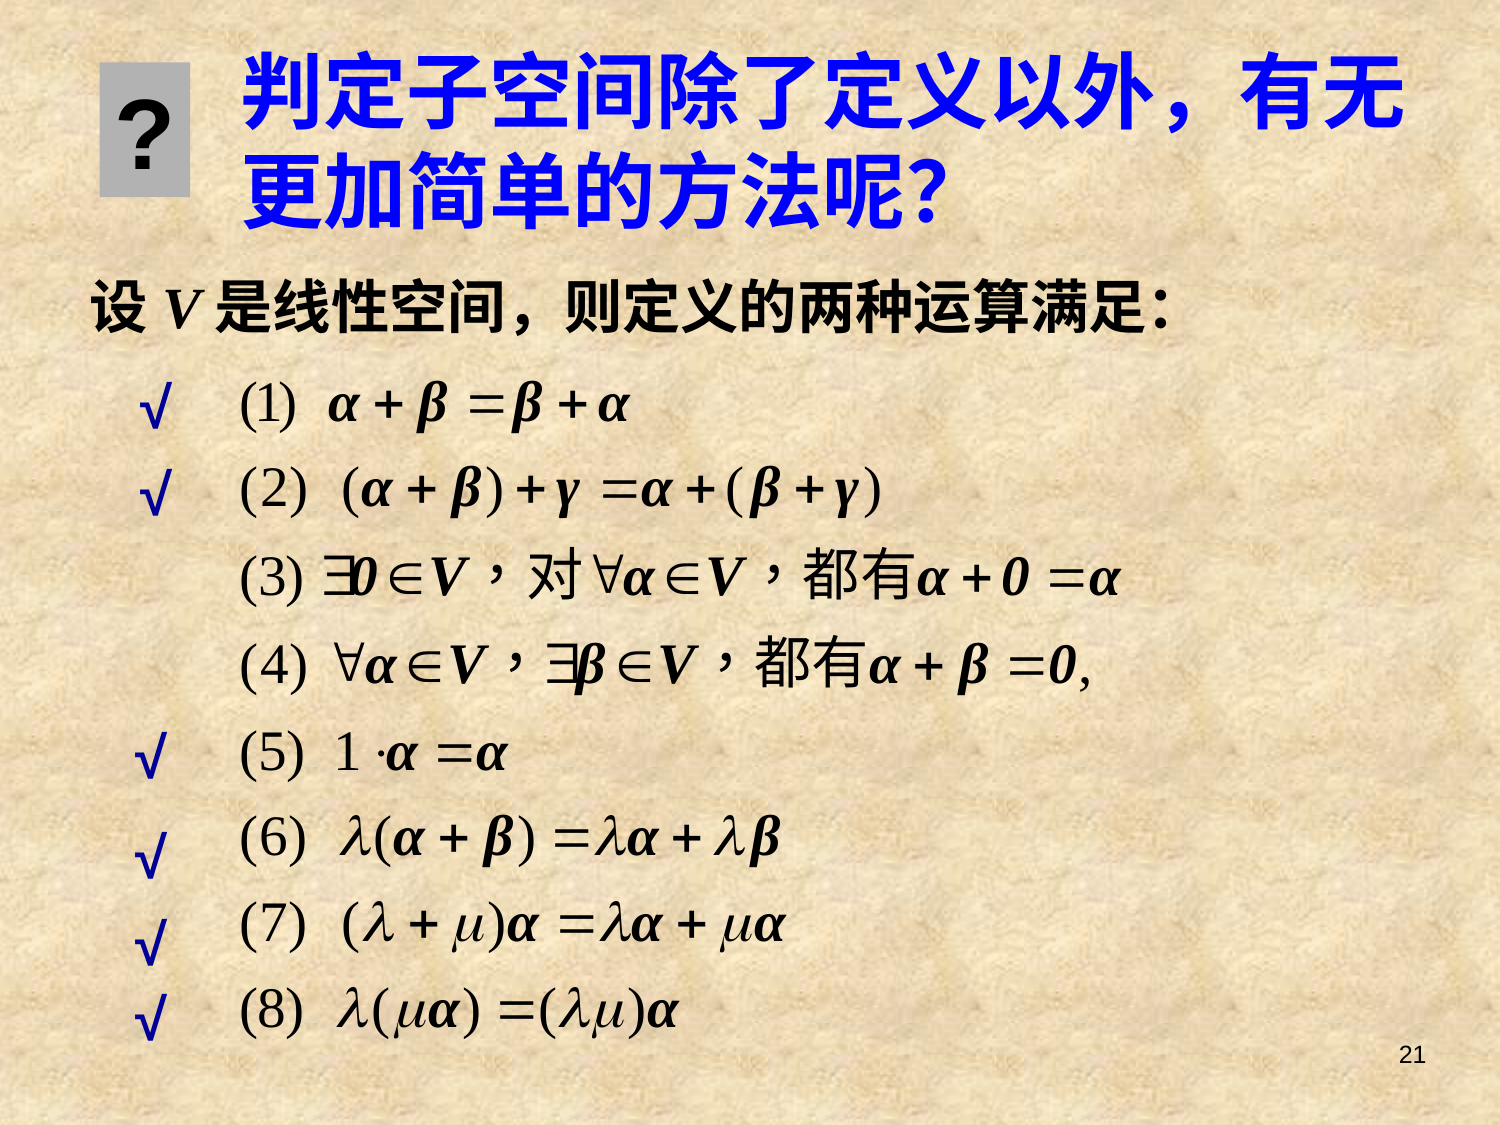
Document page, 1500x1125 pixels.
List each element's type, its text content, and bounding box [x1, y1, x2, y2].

title 判定子空间除了定义以外，有无更加简单的方法呢？ [224, 44, 1426, 233]
text_box √ [121, 975, 199, 1060]
text_box ? [99, 62, 191, 198]
text_box √ [121, 712, 199, 798]
list 设V是线性空间，则定义的两种运算满足： [75, 262, 1363, 363]
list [237, 374, 1126, 1047]
text_box √ [121, 812, 199, 898]
text_box √ [121, 900, 199, 975]
text_box √ [125, 450, 204, 535]
picture [0, 0, 1500, 1125]
text_box √ [125, 362, 204, 448]
